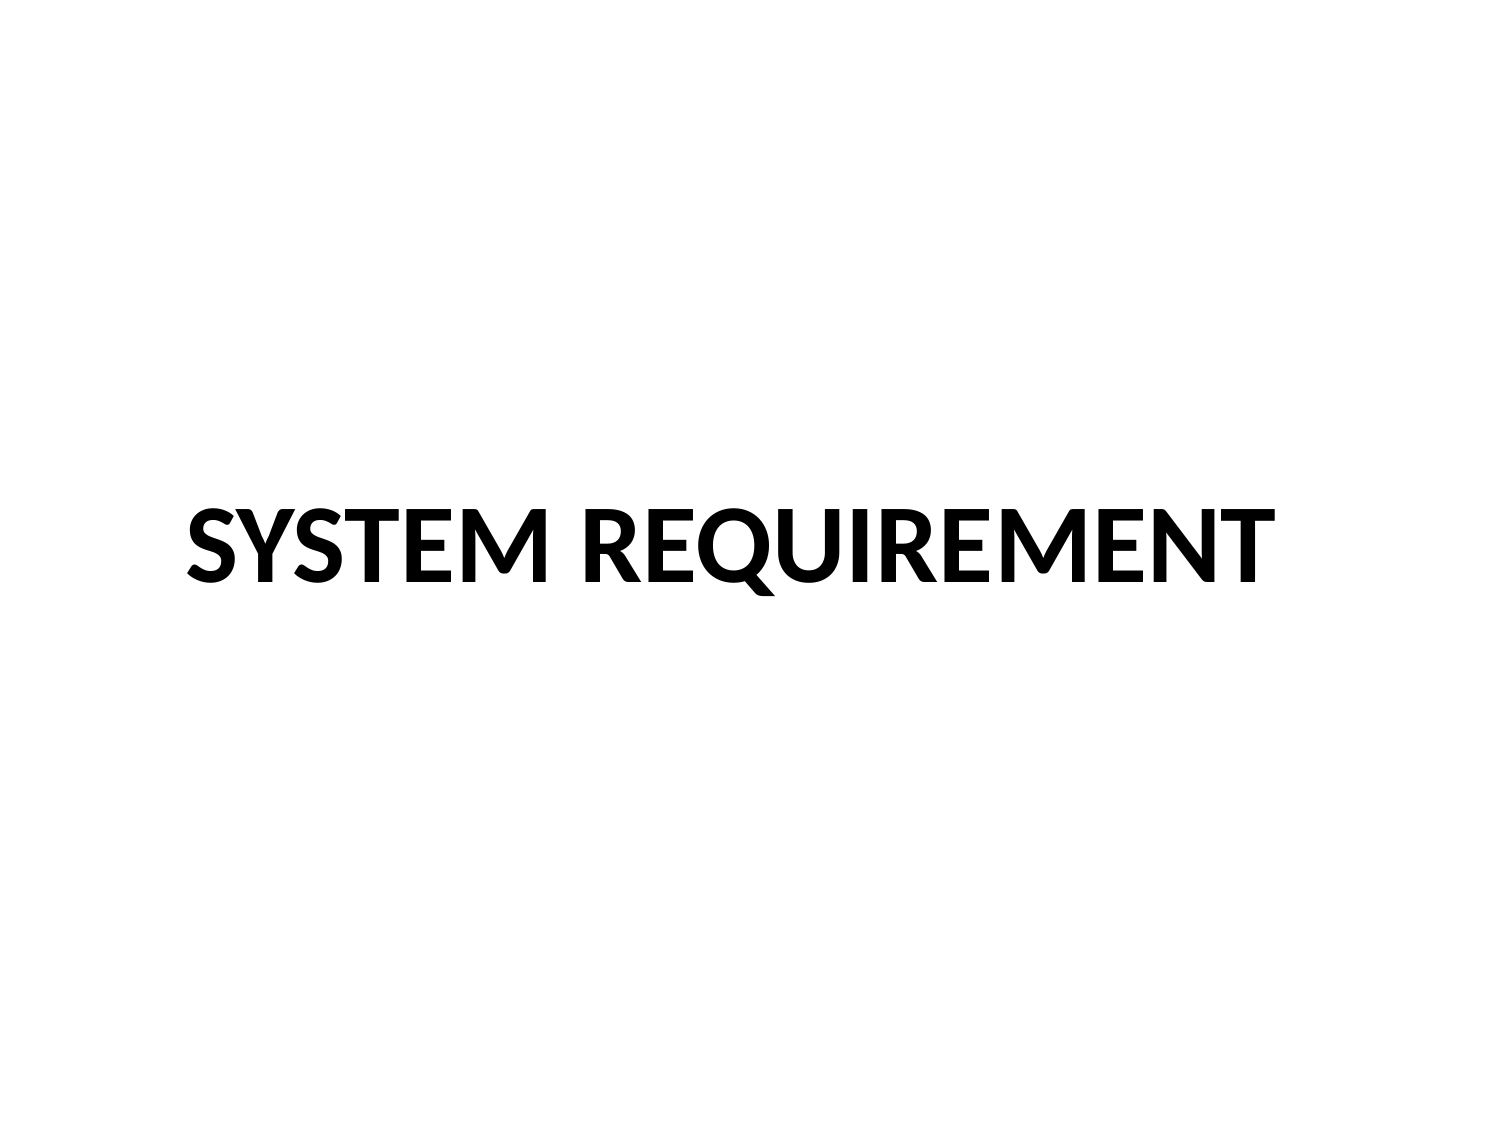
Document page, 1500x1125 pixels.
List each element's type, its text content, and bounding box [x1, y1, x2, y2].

text_box SYSTEM REQUIREMENT [112, 462, 1350, 613]
